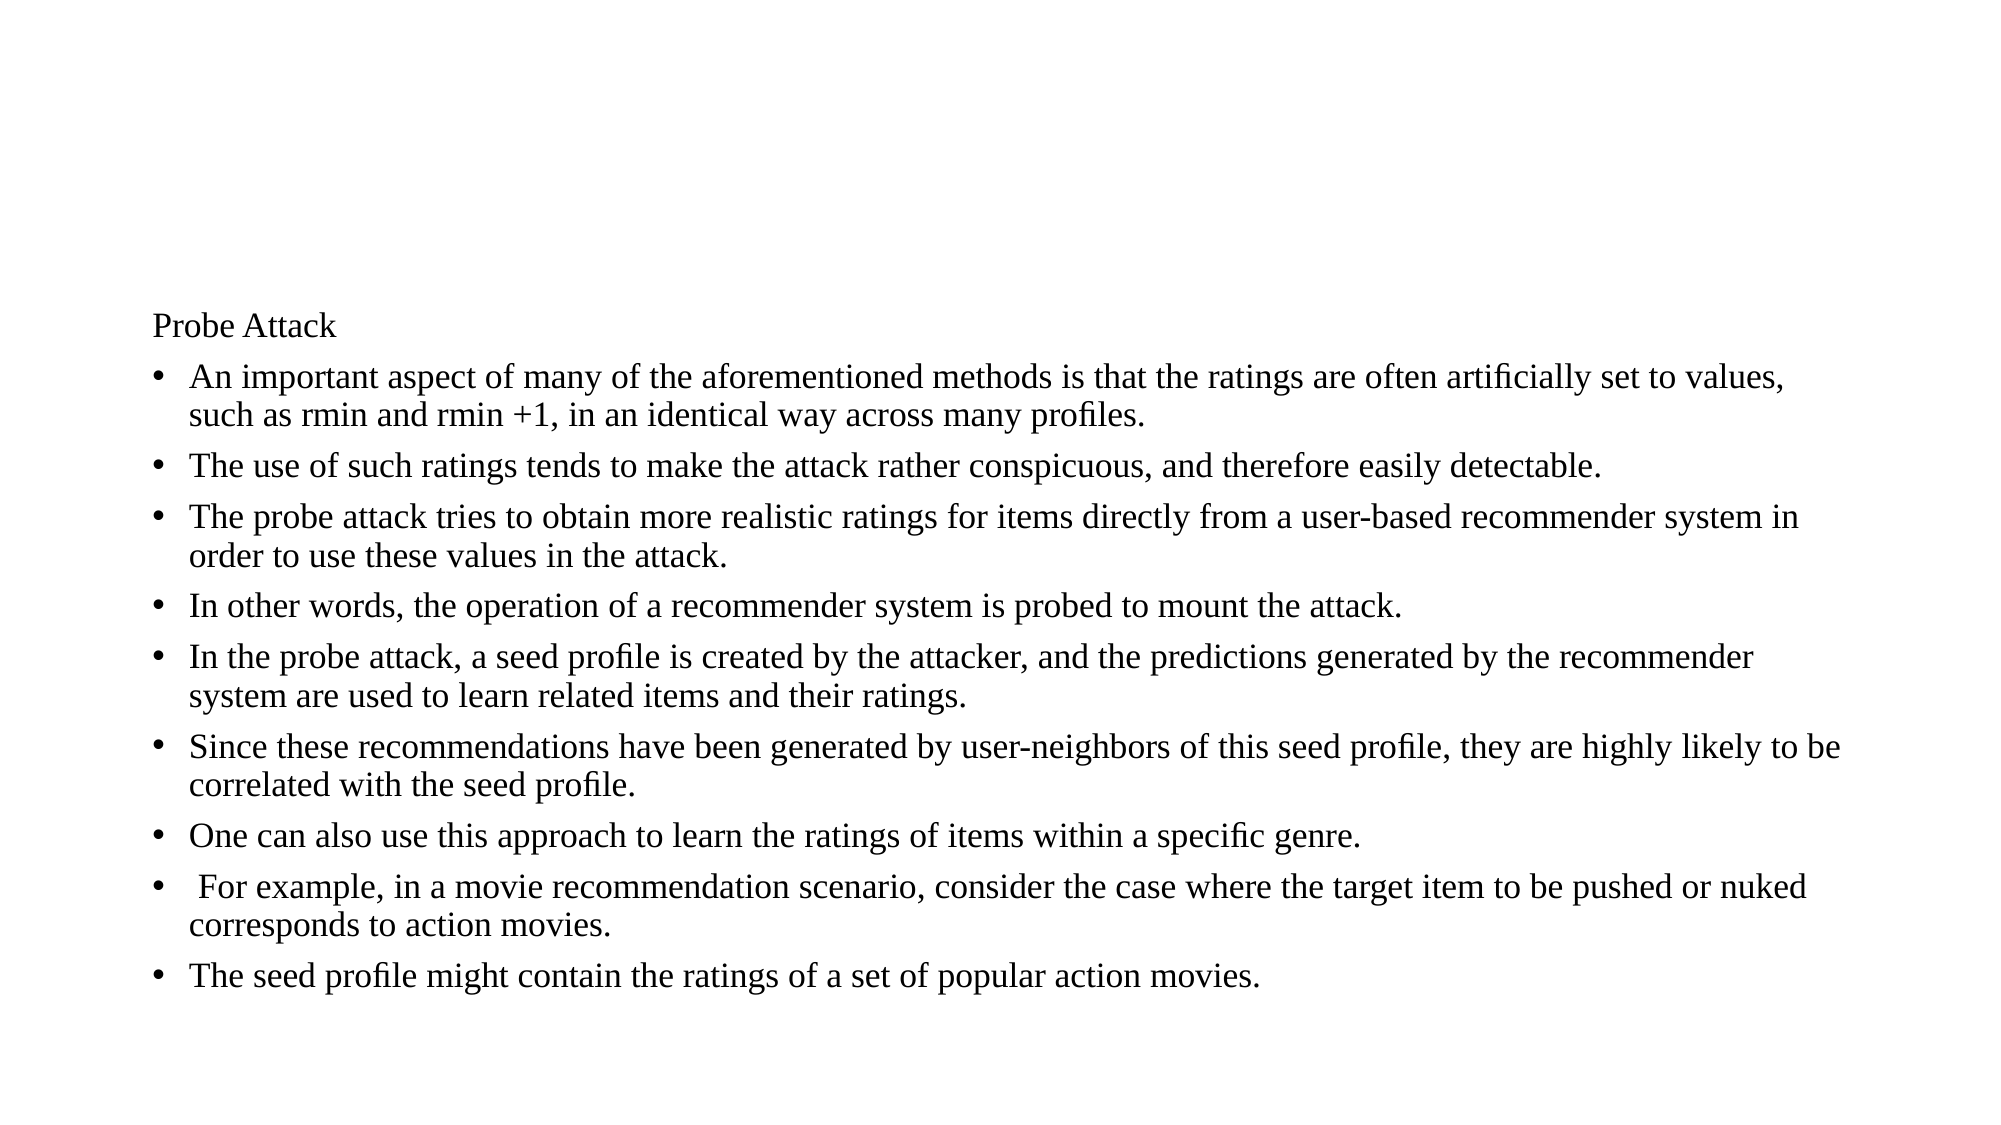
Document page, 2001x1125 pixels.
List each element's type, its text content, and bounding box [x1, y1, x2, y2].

list Probe Attack An important aspect of many of the aforementioned methods is that the ratings are often artiﬁcially set to values, such as rmin and rmin +1, in an identical way across many proﬁles. The use of such ratings tends to make the attack rather conspicuous, and therefore easily detectable. The probe attack tries to obtain more realistic ratings for items directly from a user-based recommender system in order to use these values in the attack. In other words, the operation of a recommender system is probed to mount the attack. In the probe attack, a seed proﬁle is created by the attacker, and the predictions generated by the recommender system are used to learn related items and their ratings. Since these recommendations have been generated by user-neighbors of this seed proﬁle, they are highly likely to be correlated with the seed proﬁle. One can also use this approach to learn the ratings of items within a speciﬁc genre. For example, in a movie recommendation scenario, consider the case where the target item to be pushed or nuked corresponds to action movies. The seed proﬁle might contain the ratings of a set of popular action movies. [137, 299, 1863, 1014]
